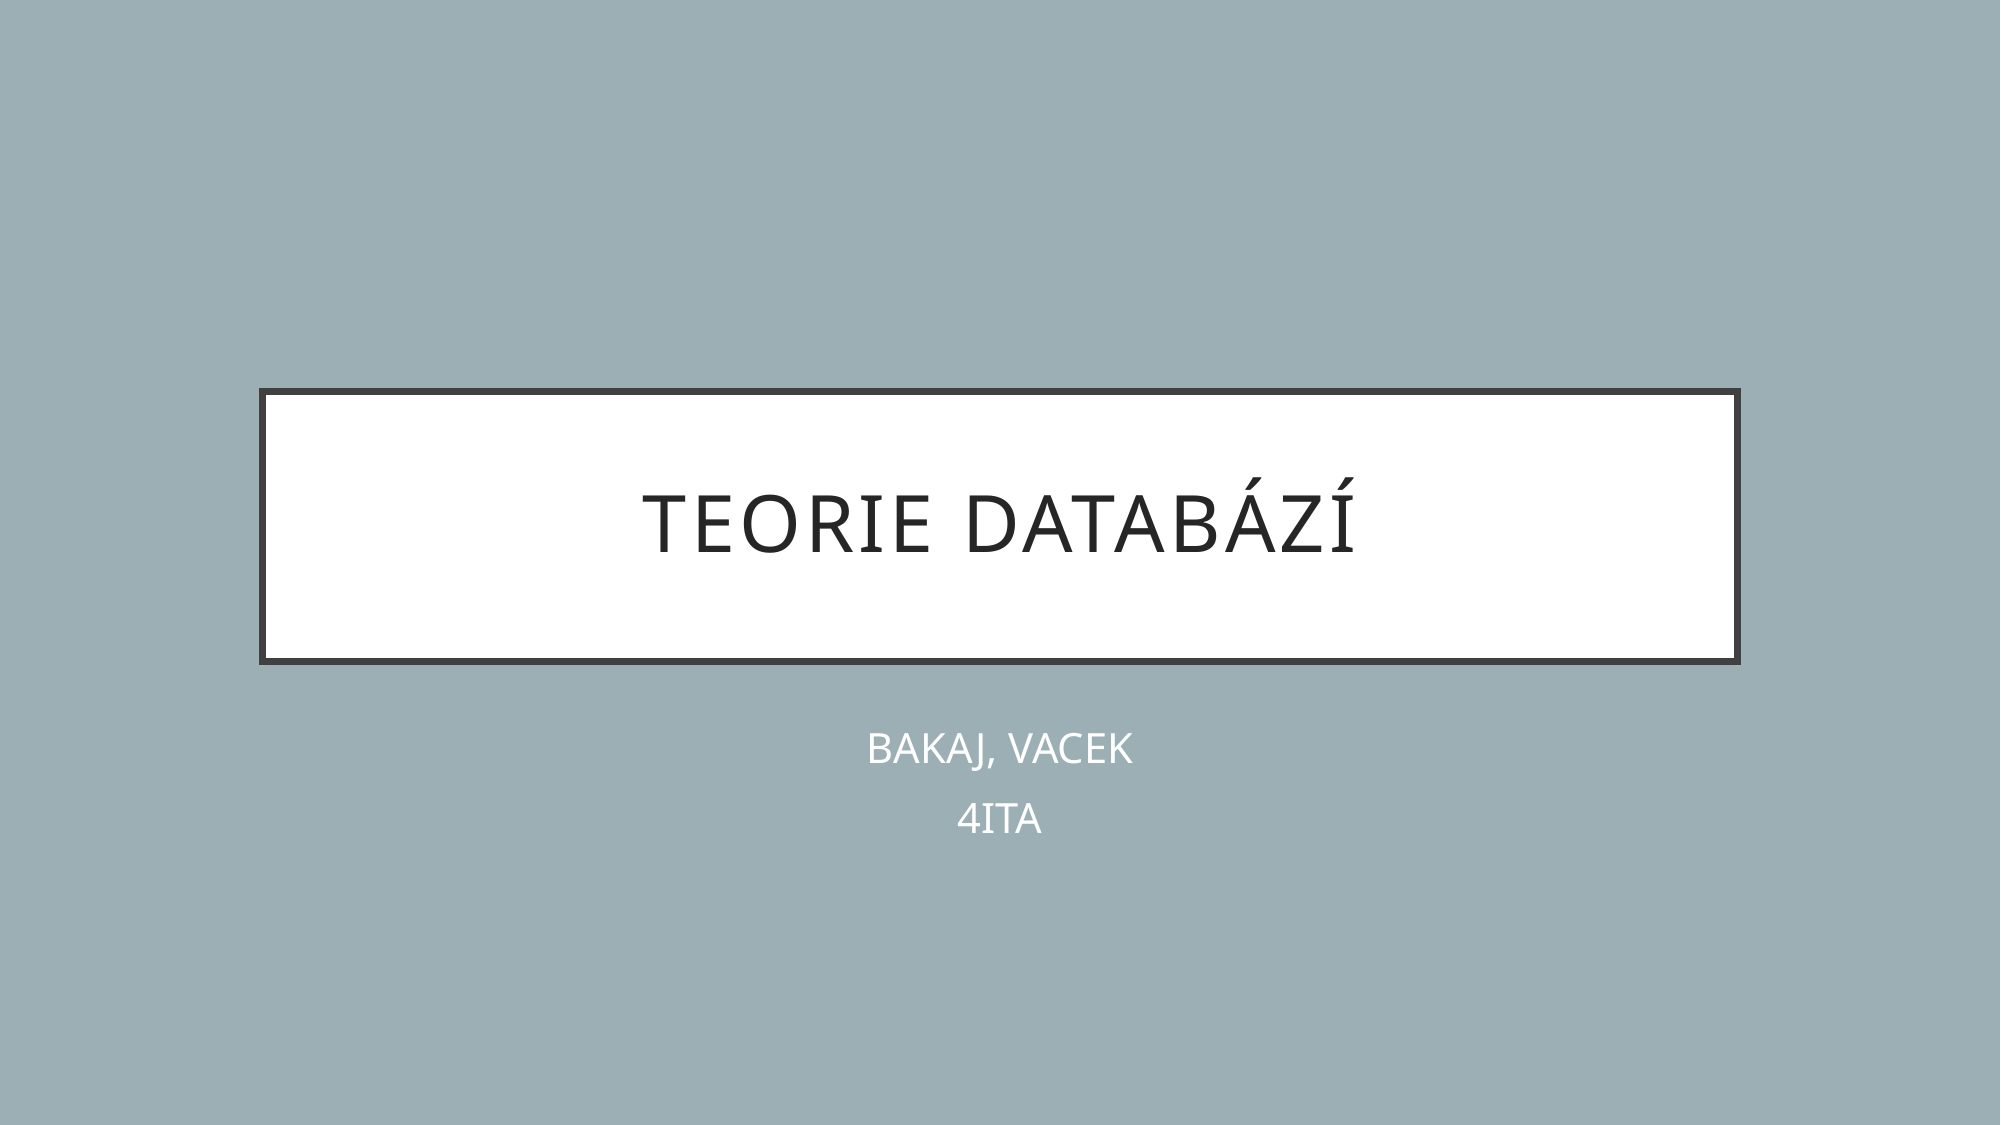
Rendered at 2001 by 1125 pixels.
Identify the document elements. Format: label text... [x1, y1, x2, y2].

title Teorie databází [259, 388, 1741, 665]
subtitle BAKAJ, VACEK 4ITA [442, 713, 1558, 918]
